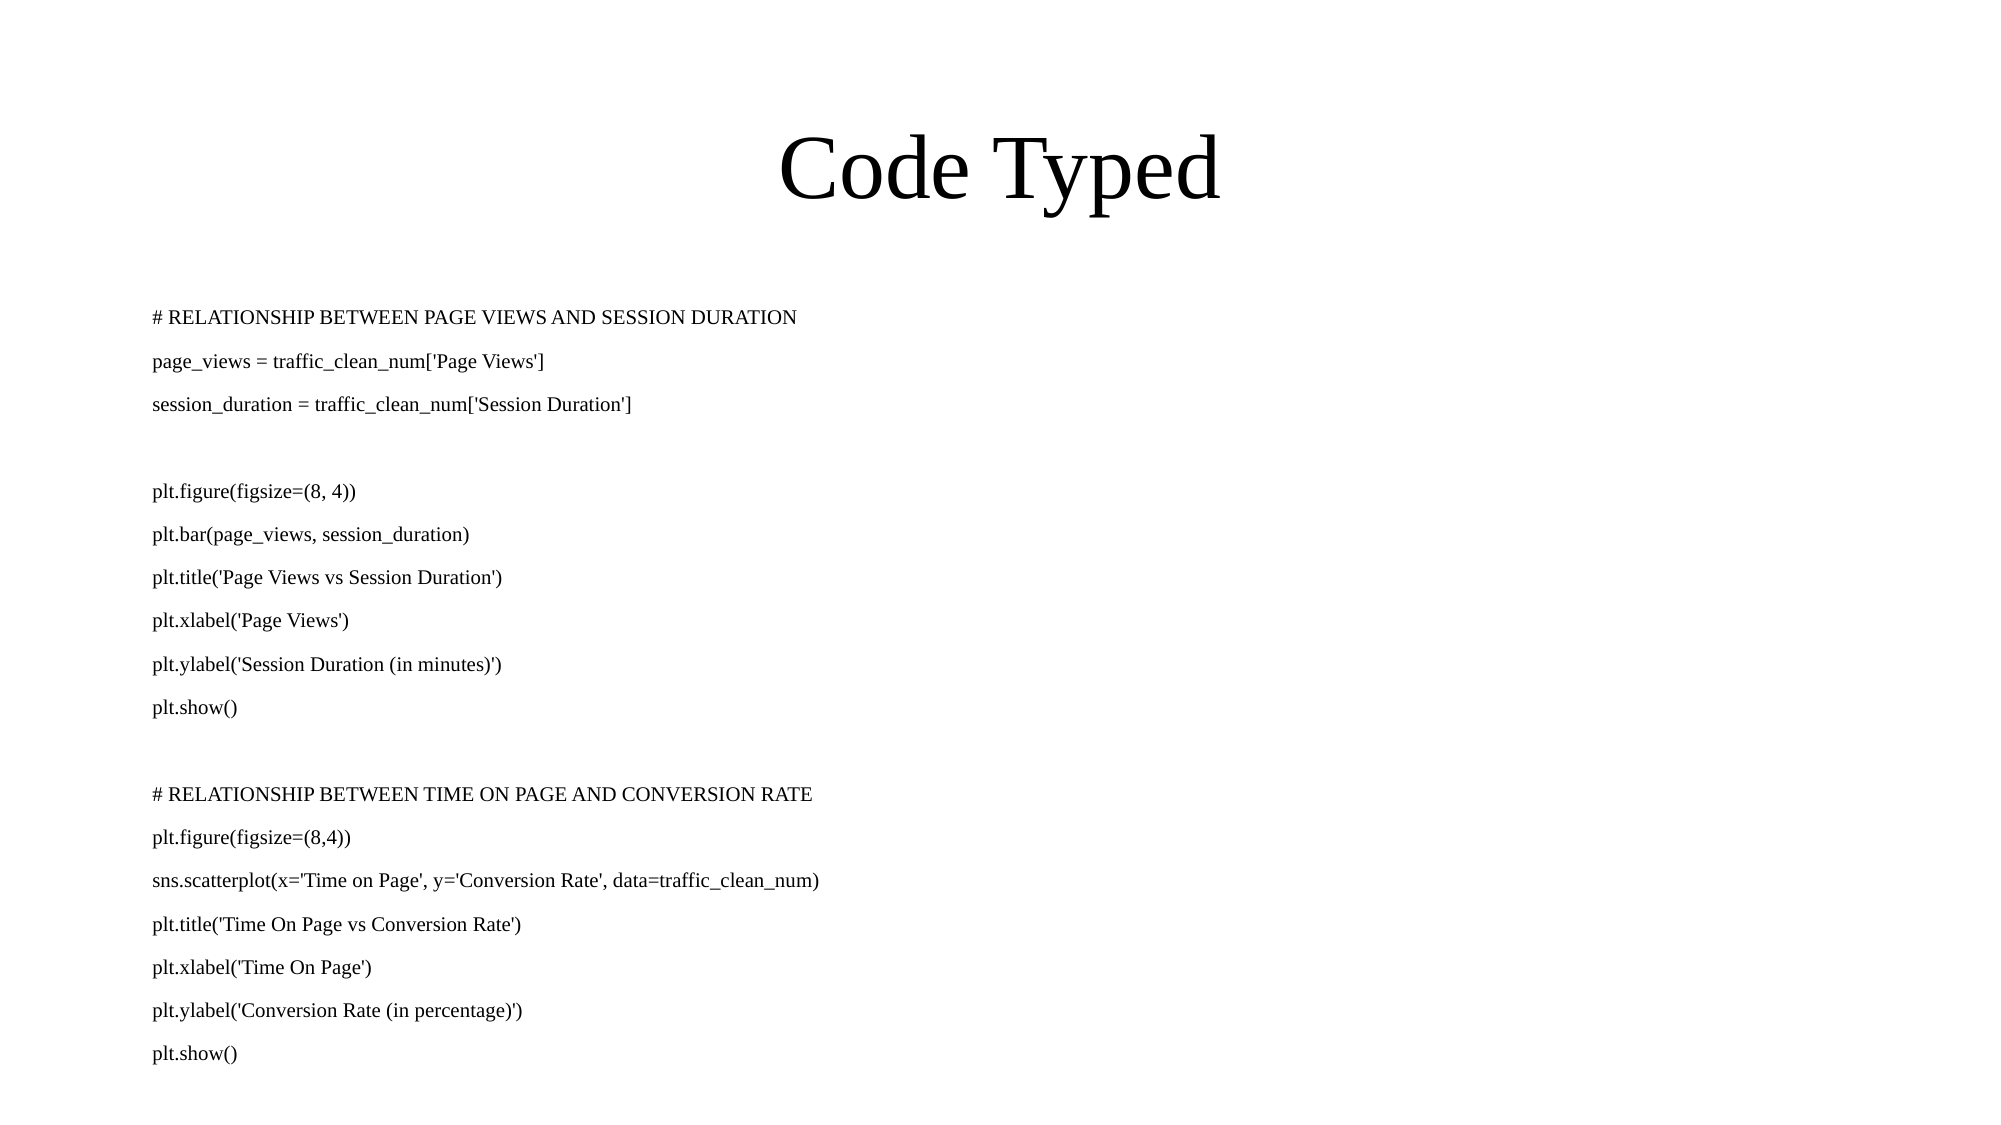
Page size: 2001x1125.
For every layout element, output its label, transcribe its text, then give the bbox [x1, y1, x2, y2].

title Code Typed [137, 59, 1863, 278]
list # RELATIONSHIP BETWEEN PAGE VIEWS AND SESSION DURATION page_views = traffic_clean_num['Page Views'] session_duration = traffic_clean_num['Session Duration'] plt.figure(figsize=(8, 4)) plt.bar(page_views, session_duration) plt.title('Page Views vs Session Duration') plt.xlabel('Page Views') plt.ylabel('Session Duration (in minutes)') plt.show() # RELATIONSHIP BETWEEN TIME ON PAGE AND CONVERSION RATE plt.figure(figsize=(8,4)) sns.scatterplot(x='Time on Page', y='Conversion Rate', data=traffic_clean_num) plt.title('Time On Page vs Conversion Rate') plt.xlabel('Time On Page') plt.ylabel('Conversion Rate (in percentage)') plt.show() [137, 299, 1863, 1014]
